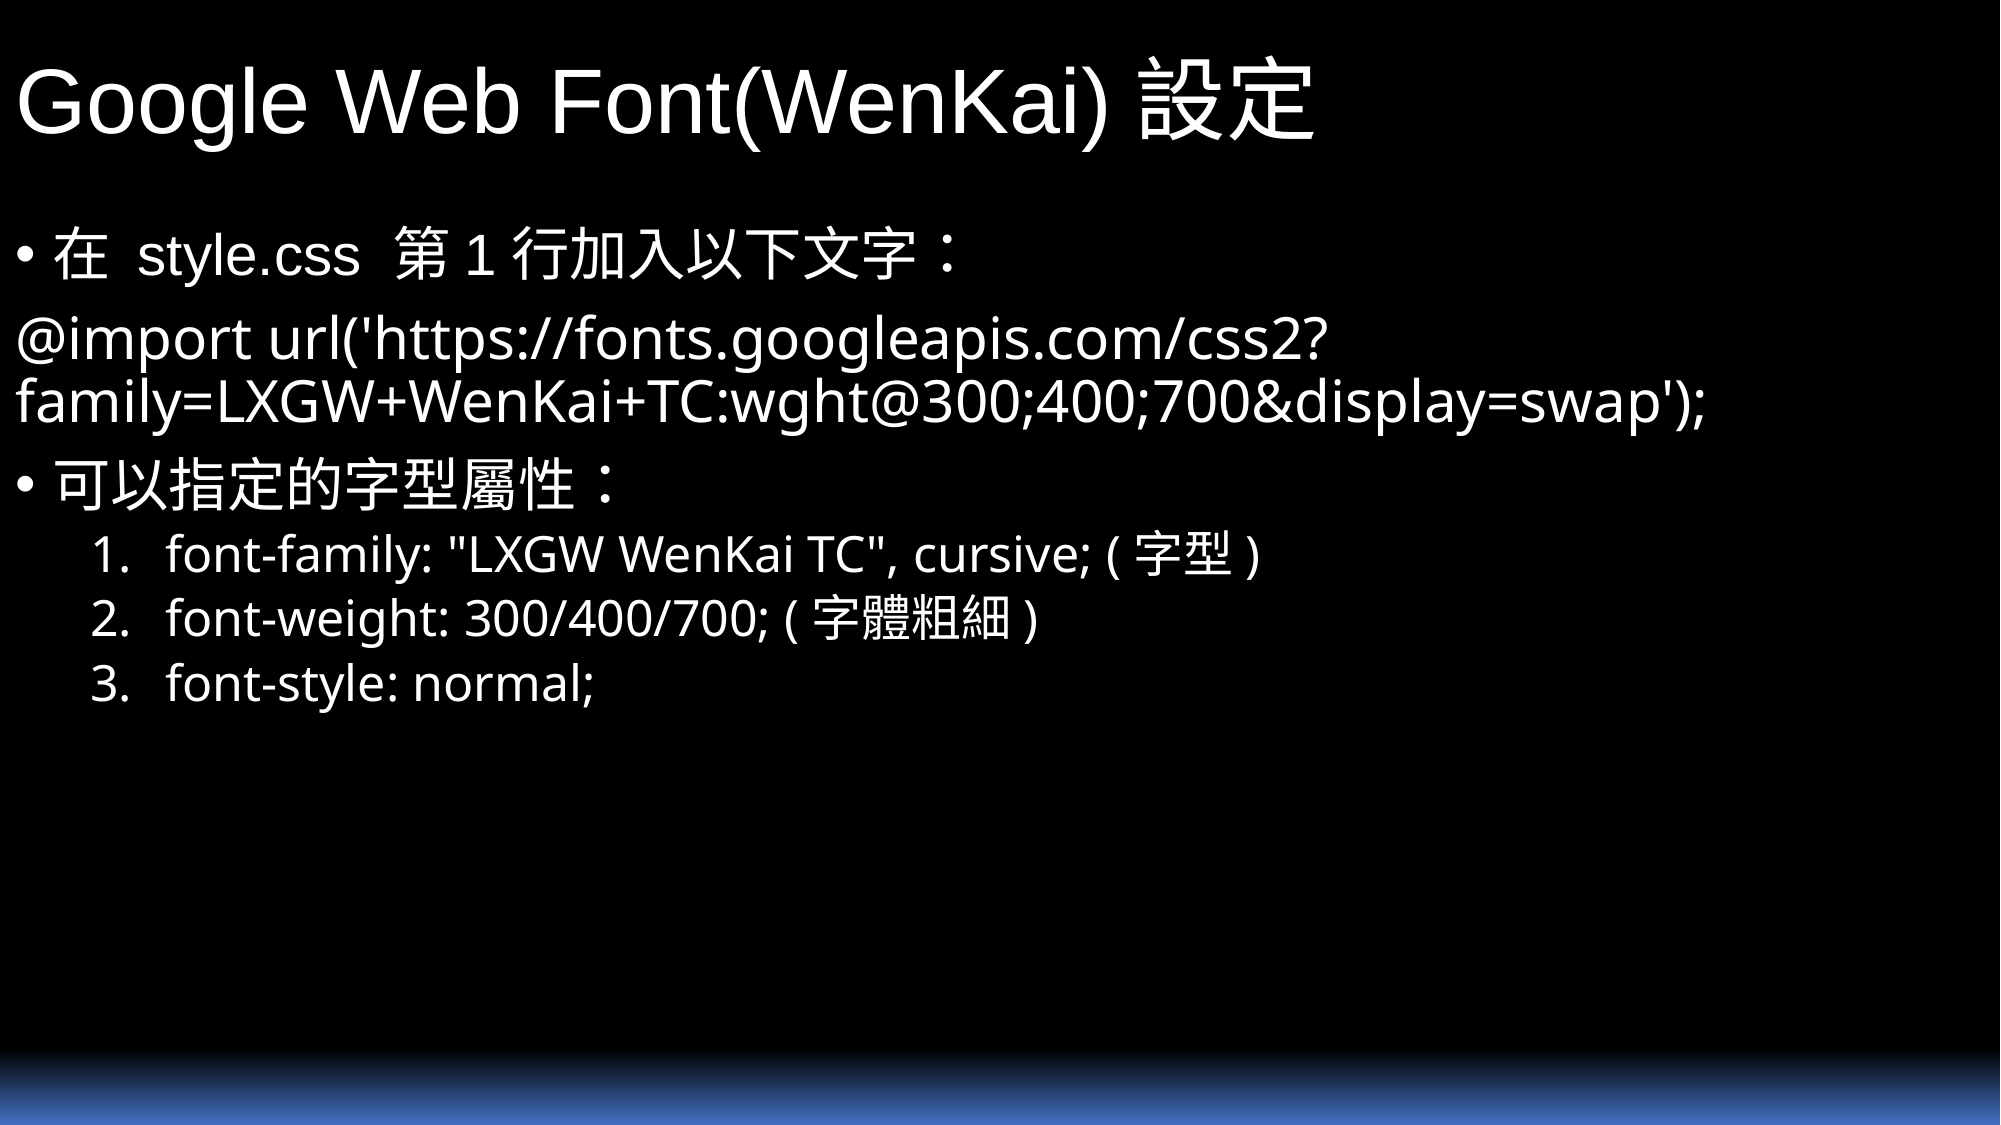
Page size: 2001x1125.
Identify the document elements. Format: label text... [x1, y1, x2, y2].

list 在 style.css 第1行加入以下文字： @import url('https://fonts.googleapis.com/css2?family=LXGW+WenKai+TC:wght@300;400;700&display=swap'); 可以指定的字型屬性： font-family: "LXGW WenKai TC", cursive; (字型) font-weight: 300/400/700; (字體粗細) font-style: normal; [0, 217, 2000, 1125]
title Google Web Font(WenKai)設定 [0, 0, 2000, 208]
